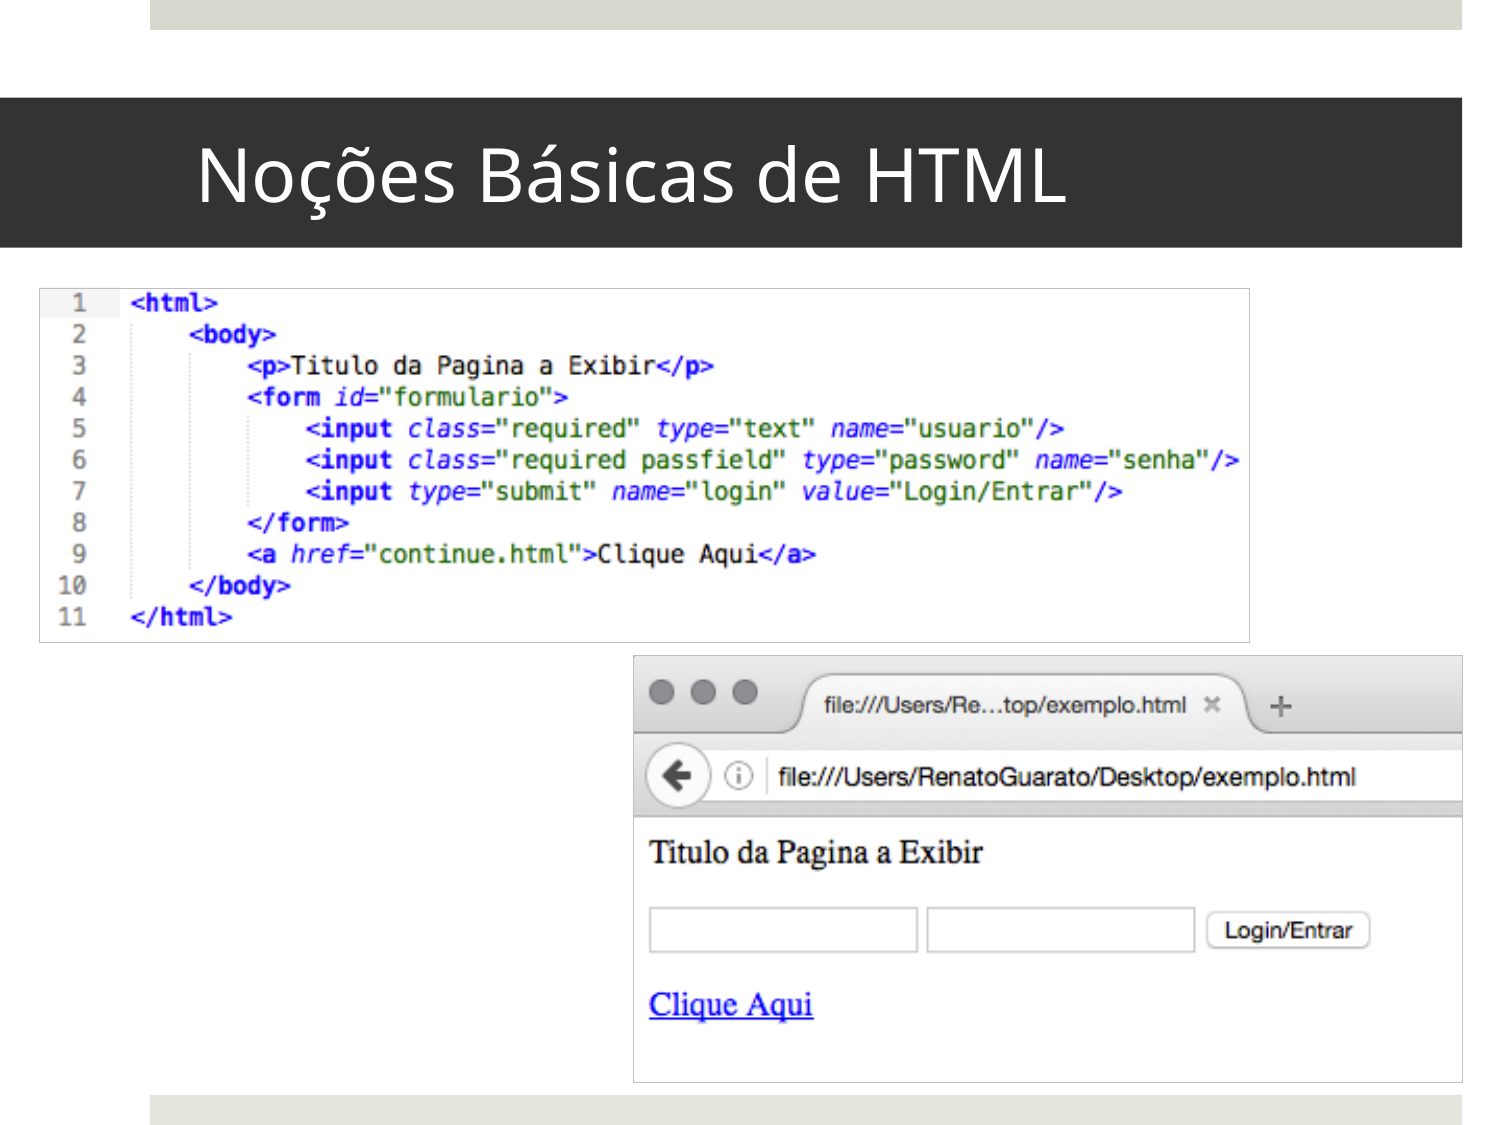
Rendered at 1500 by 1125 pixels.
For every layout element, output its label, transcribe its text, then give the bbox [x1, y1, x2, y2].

picture [38, 287, 1251, 643]
picture [632, 655, 1463, 1084]
title Noções Básicas de HTML [0, 97, 1463, 248]
